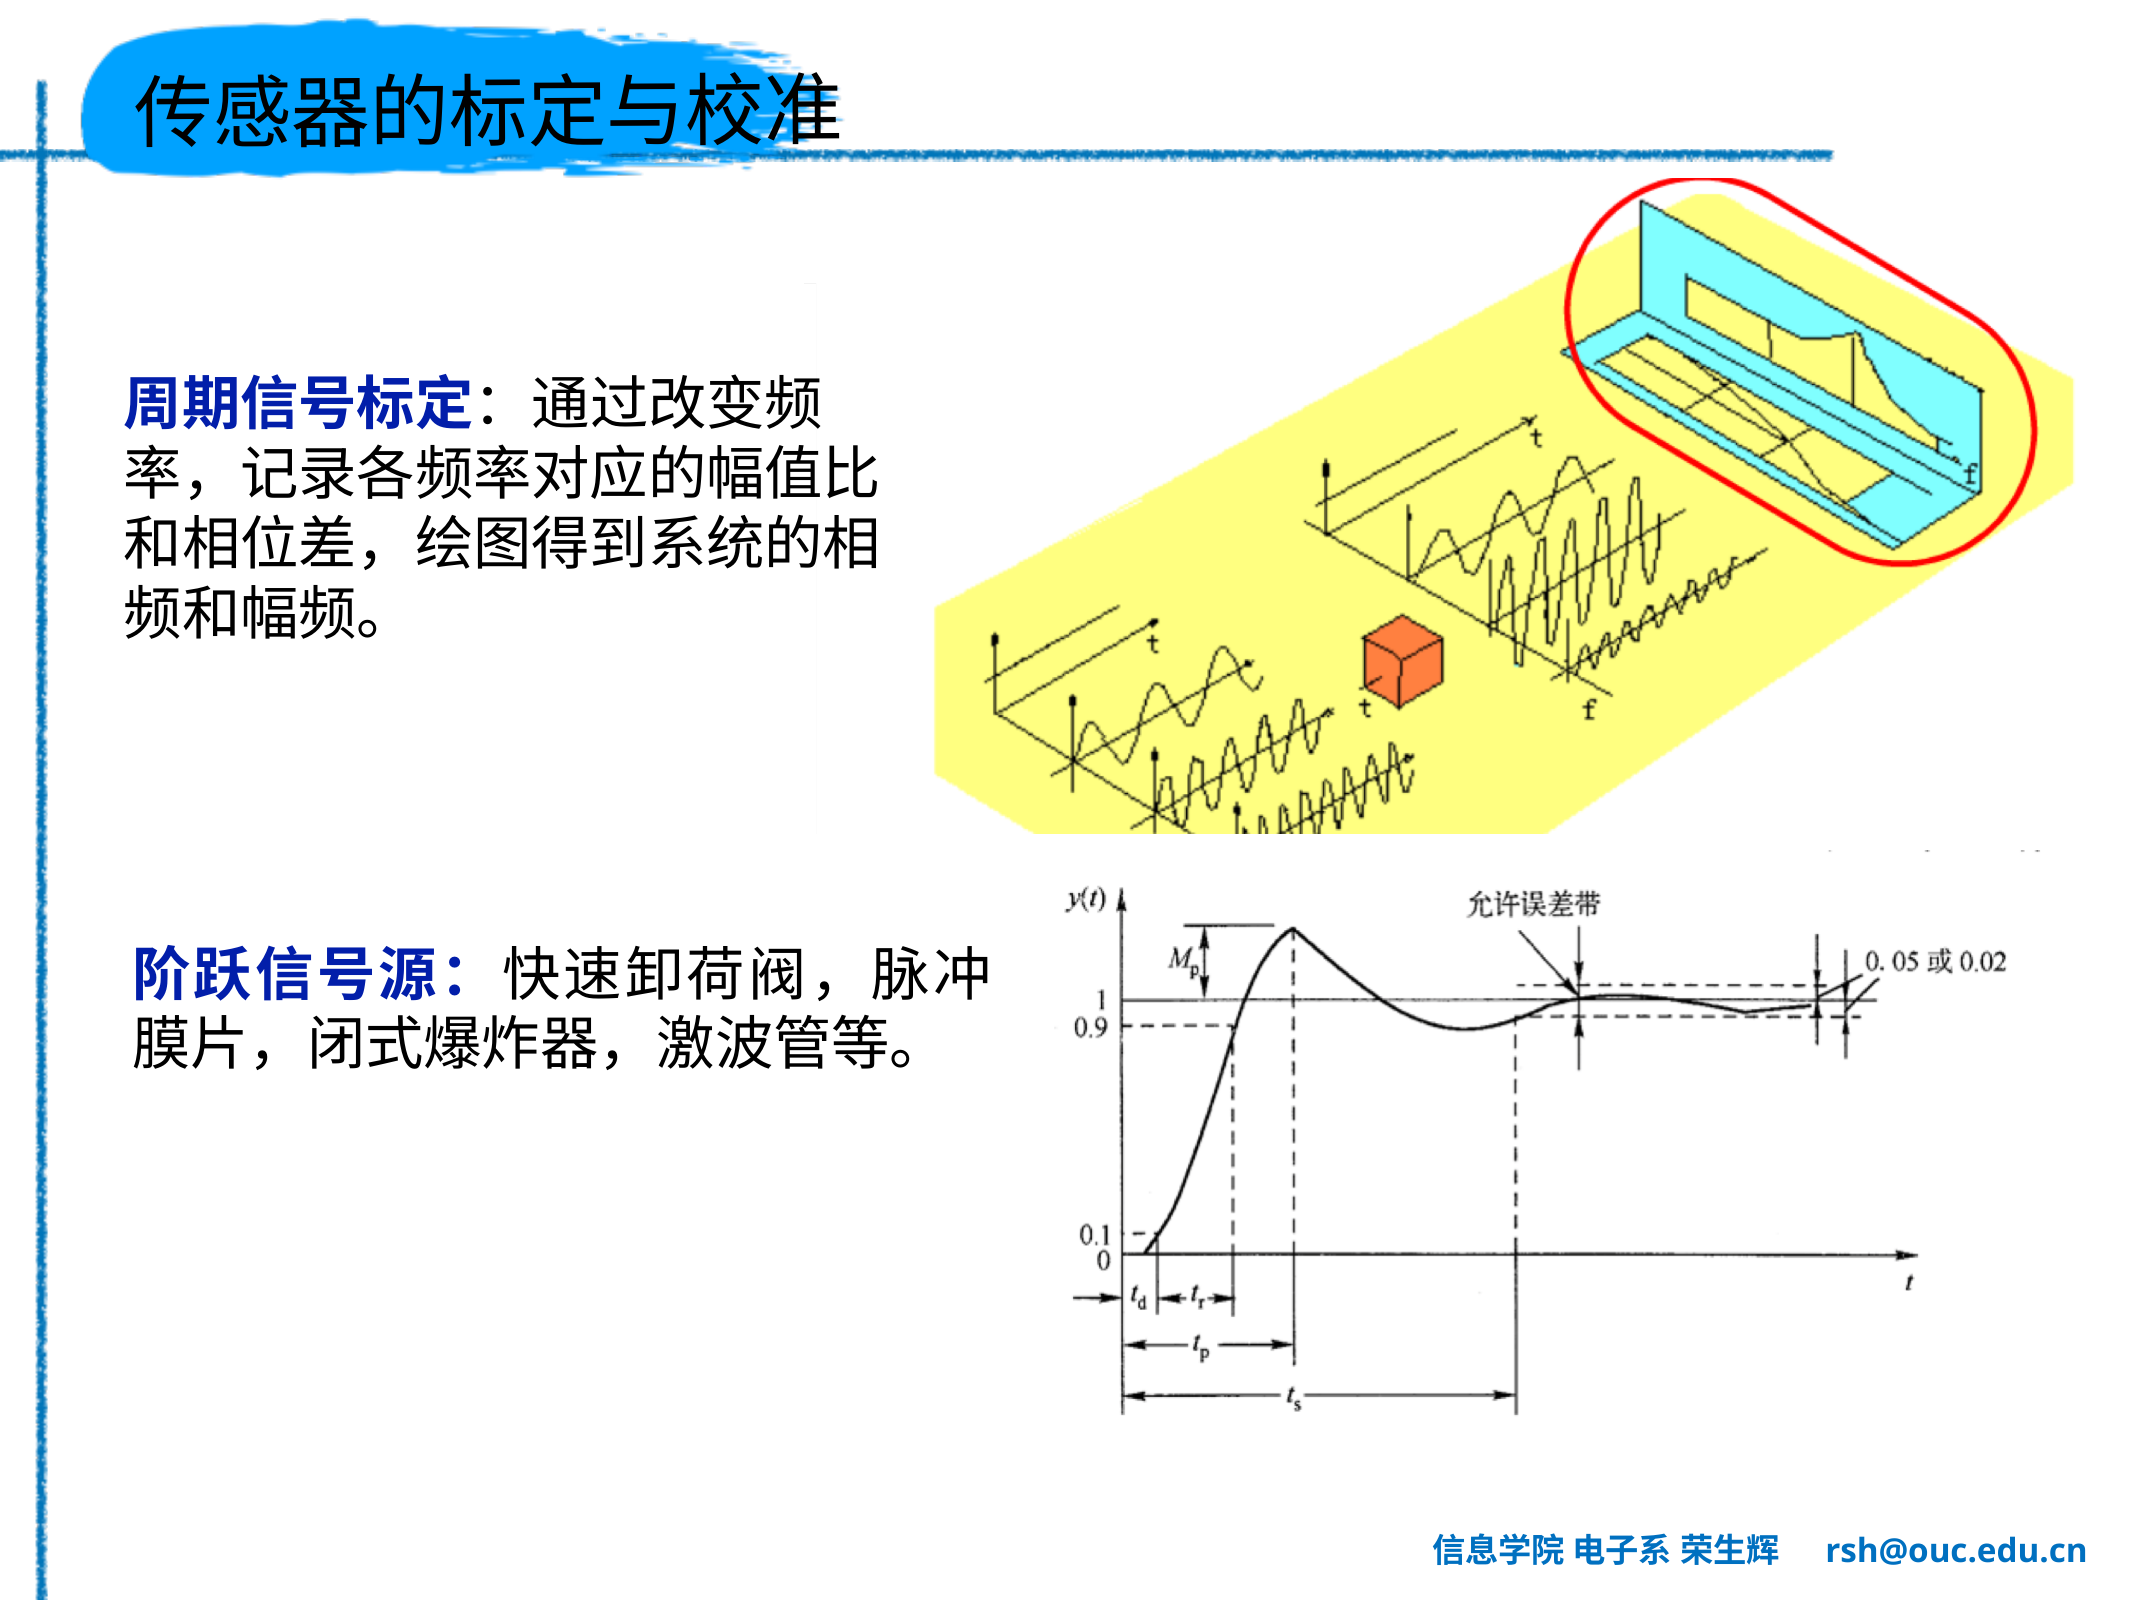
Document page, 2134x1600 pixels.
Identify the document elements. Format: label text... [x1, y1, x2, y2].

picture [1020, 850, 2051, 1450]
title 传感器的标定与校准 [124, 14, 854, 202]
text_box 周期信号标定：通过改变频率，记录各频率对应的幅值比和相位差，绘图得到系统的相频和幅频。 [115, 357, 803, 655]
picture [0, 15, 603, 1600]
picture [803, 15, 2105, 835]
text_box 阶跃信号源：快速卸荷阀，脉冲膜片，闭式爆炸器，激波管等。 [124, 928, 1000, 1085]
